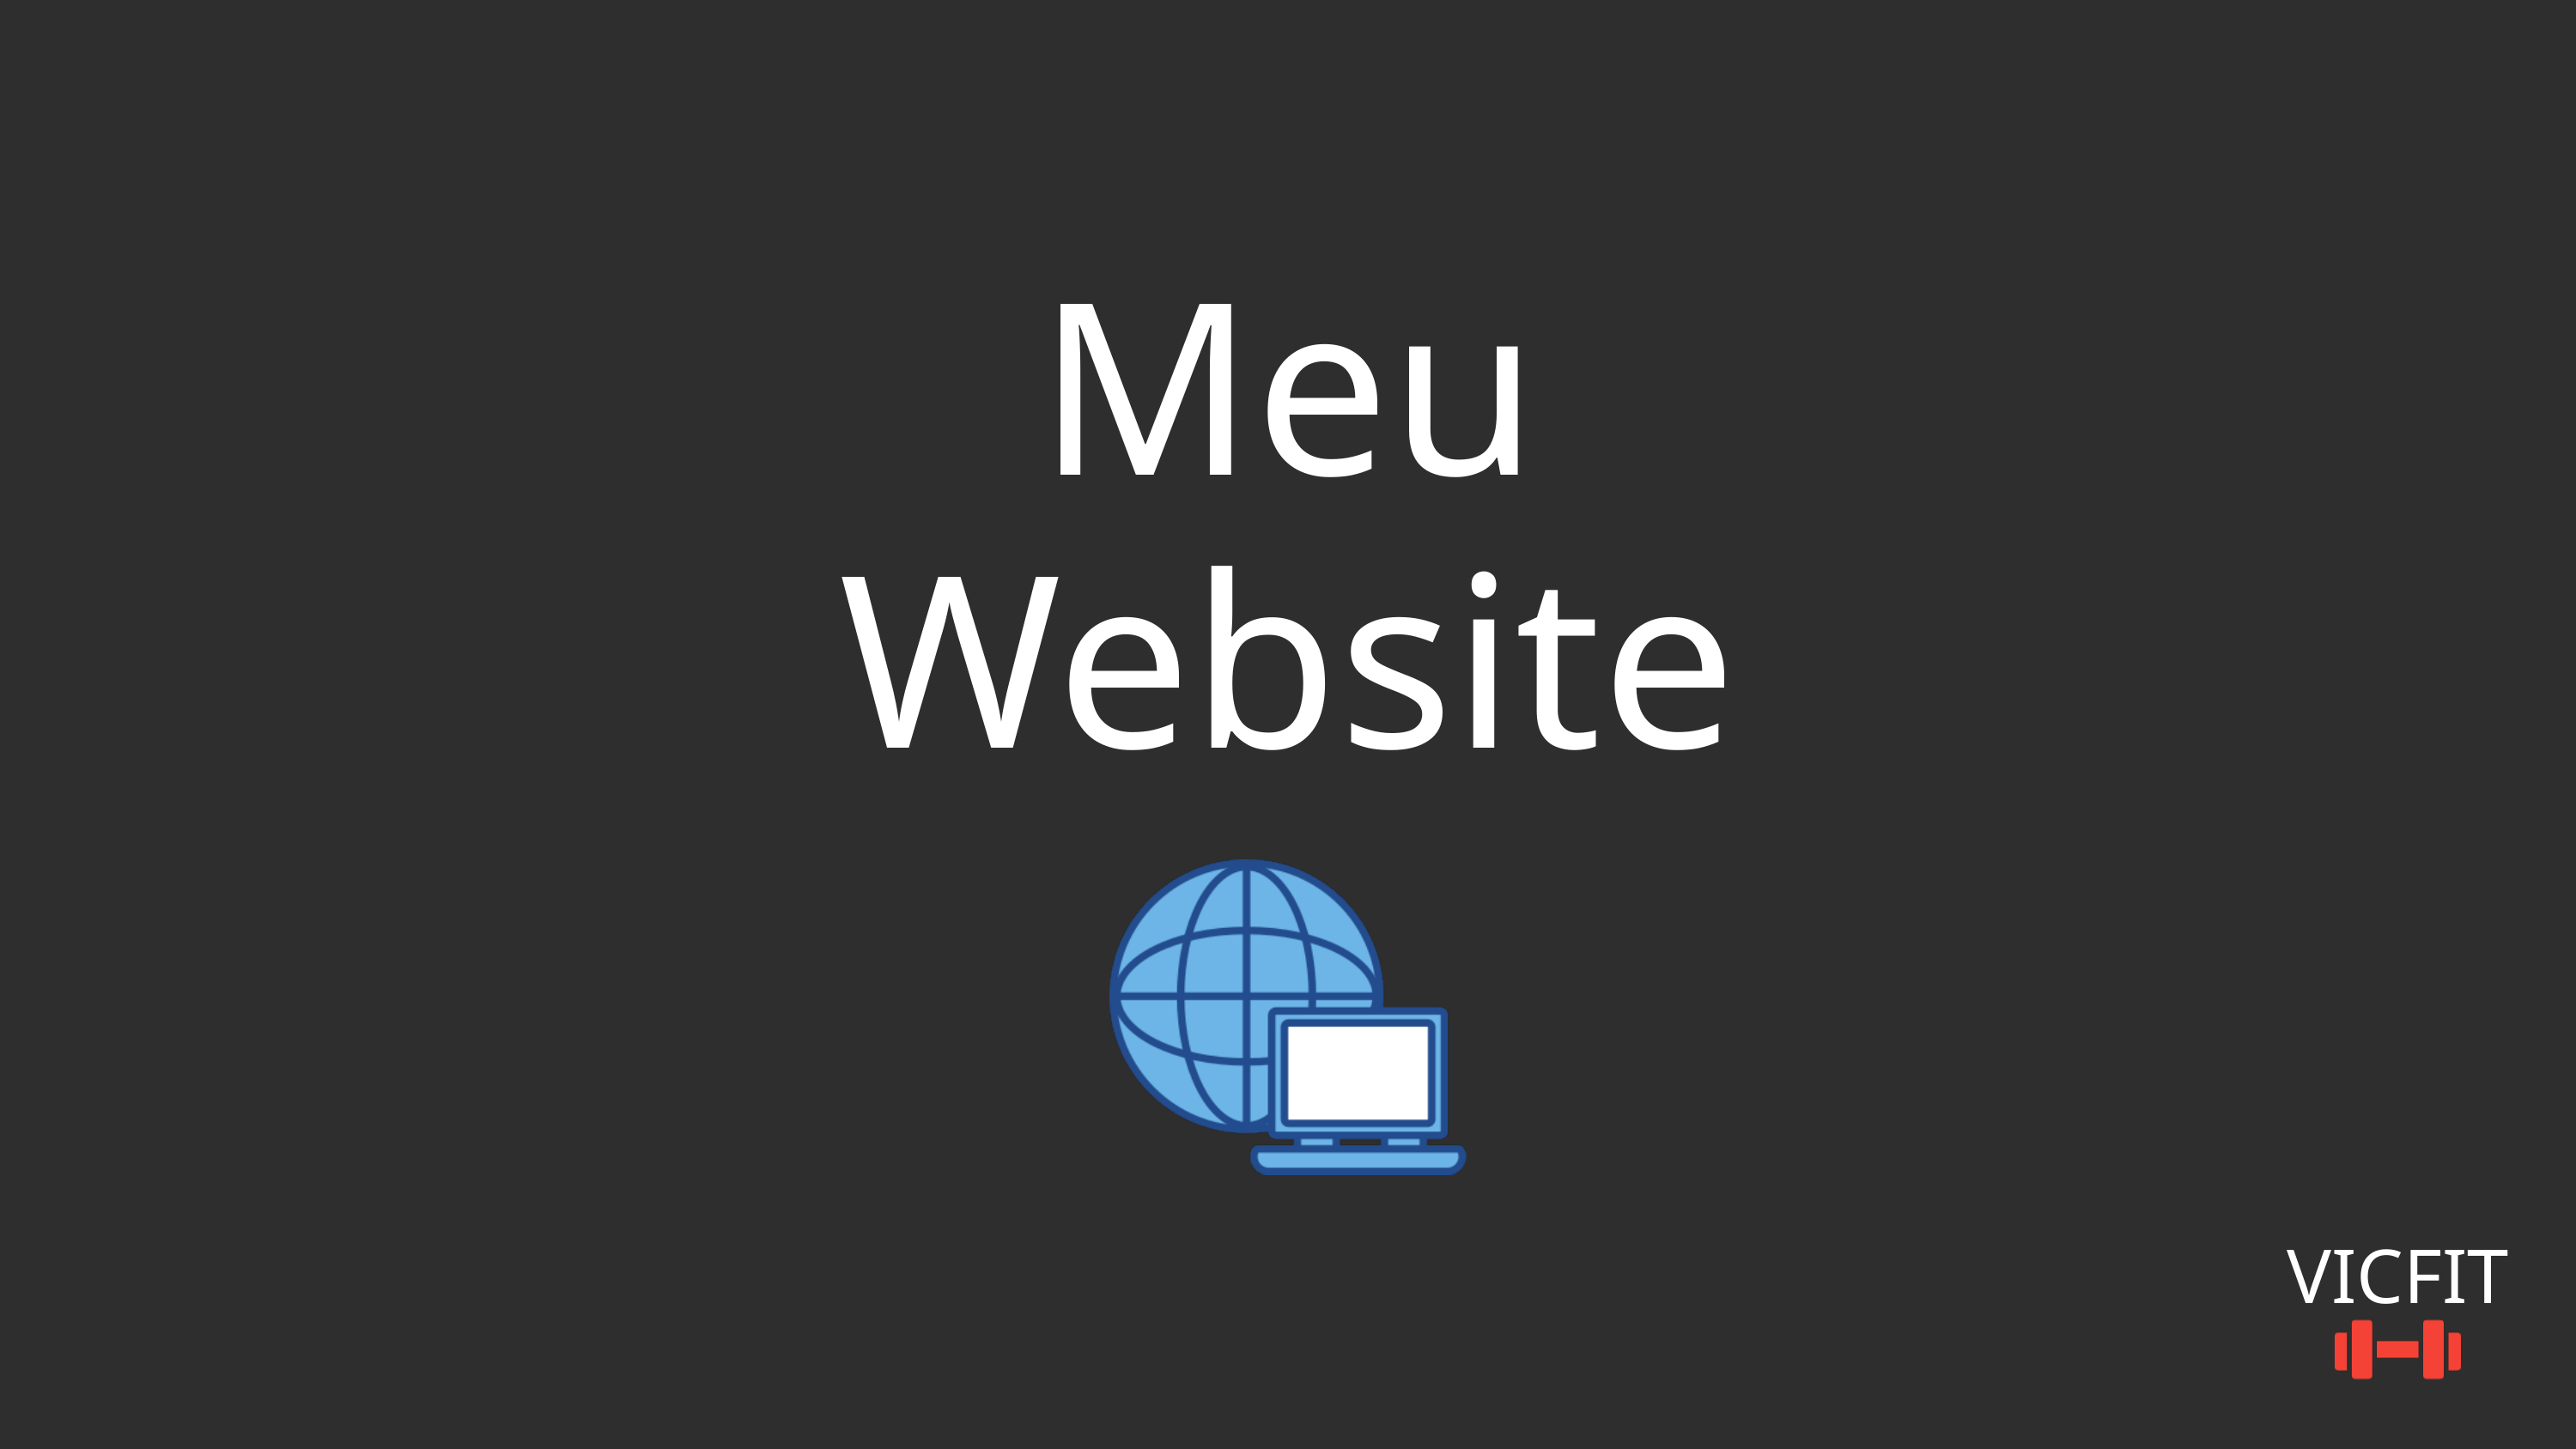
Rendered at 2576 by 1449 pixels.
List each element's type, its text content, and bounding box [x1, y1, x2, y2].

picture [2335, 1286, 2462, 1379]
text_box Meu Website [782, 250, 1794, 797]
picture [1109, 859, 1467, 1175]
text_box VICFIT [2269, 1214, 2526, 1319]
